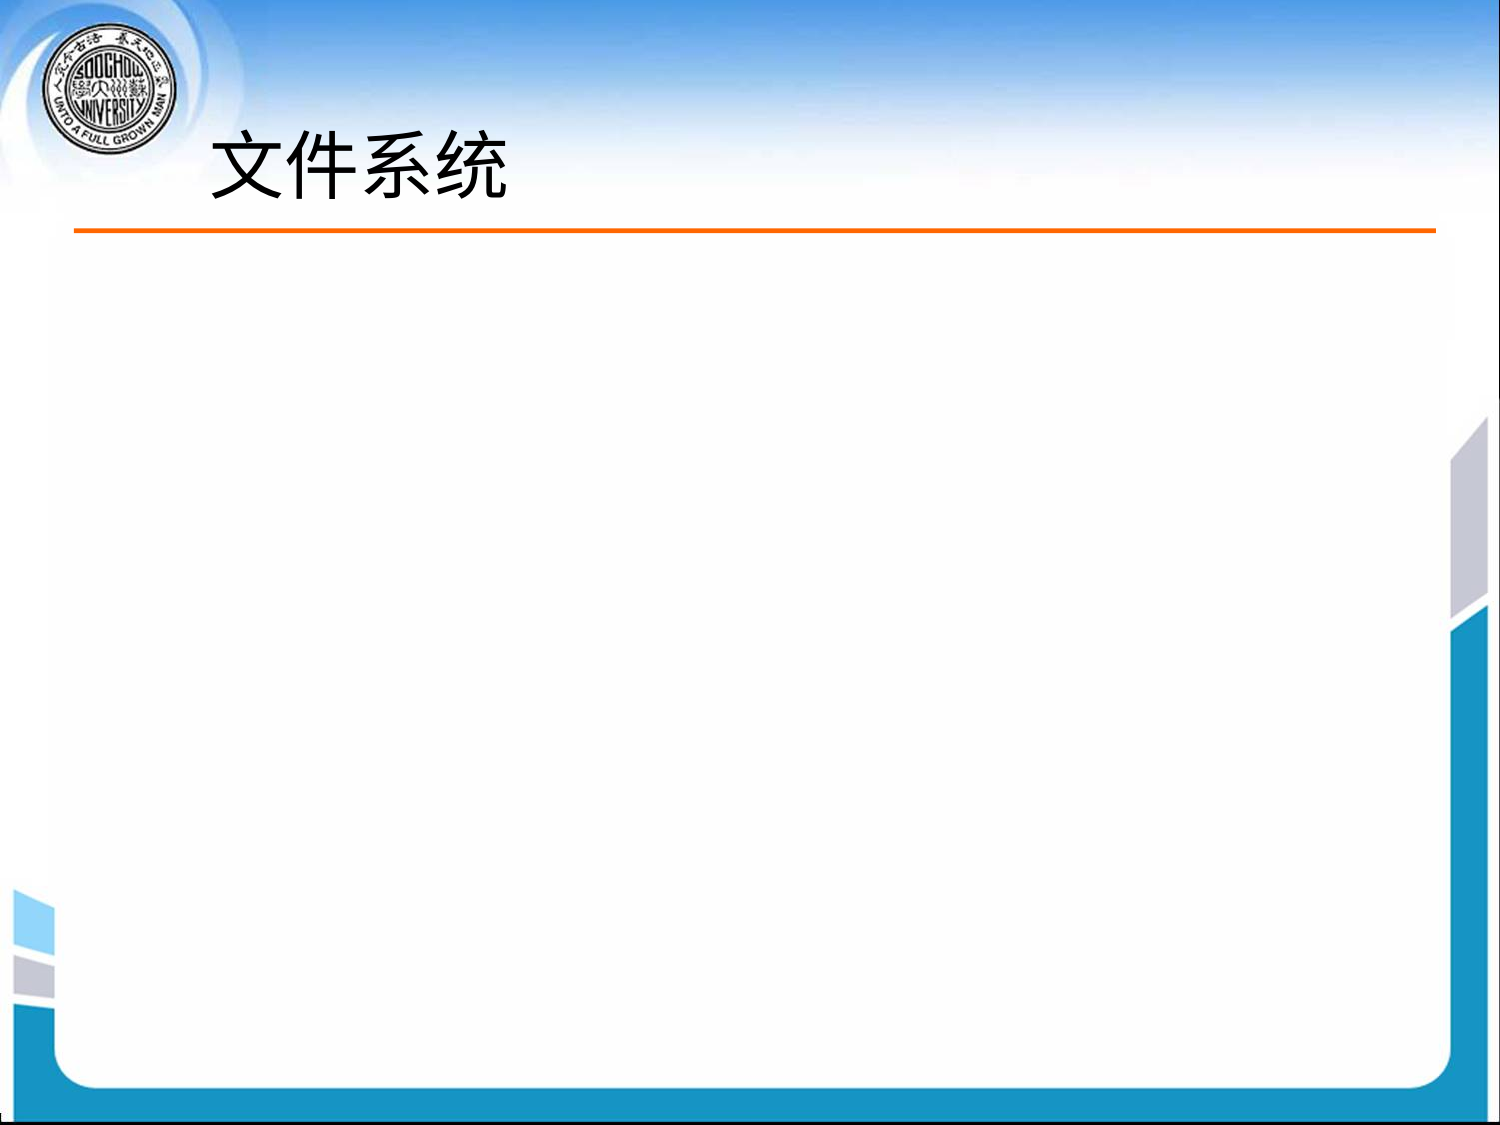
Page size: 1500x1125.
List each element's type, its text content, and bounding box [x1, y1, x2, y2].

title 文件系统 [194, 113, 1500, 214]
picture [0, 0, 1500, 1125]
